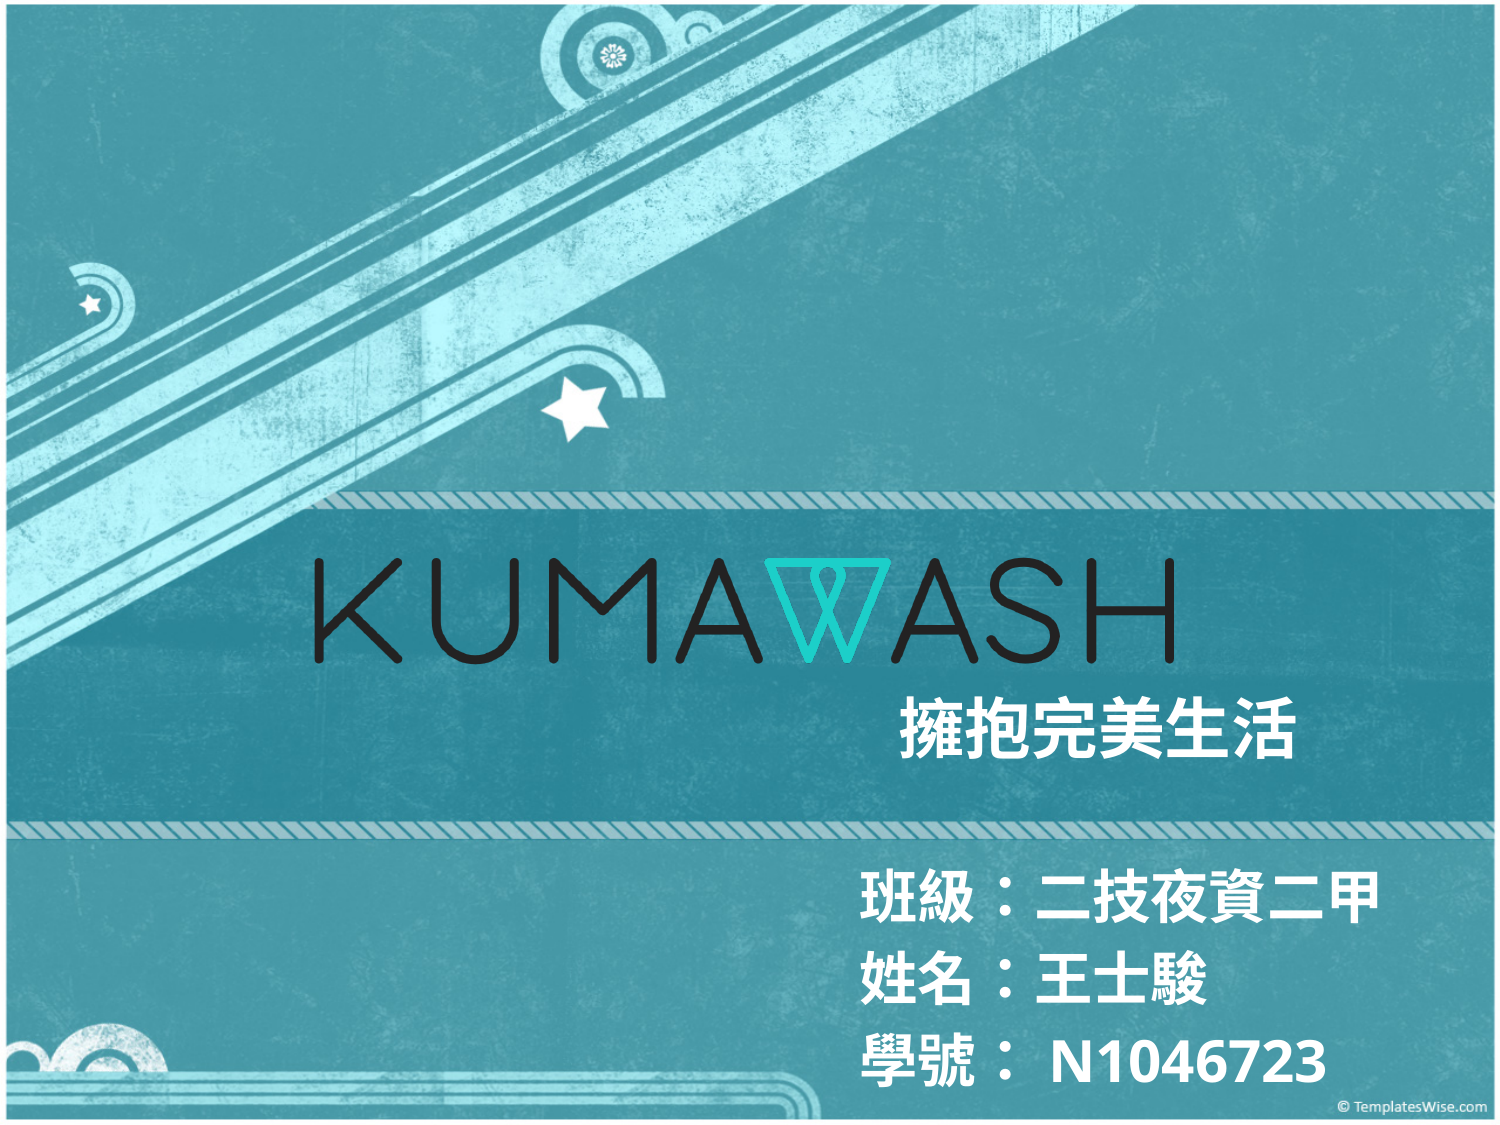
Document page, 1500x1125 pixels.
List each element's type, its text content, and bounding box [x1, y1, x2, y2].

text_box 班級：二技夜資二甲 姓名：王士駿 學號：N1046723 [844, 852, 1500, 1125]
subtitle 擁抱完美生活 [879, 679, 1314, 769]
picture [0, 0, 1500, 1125]
